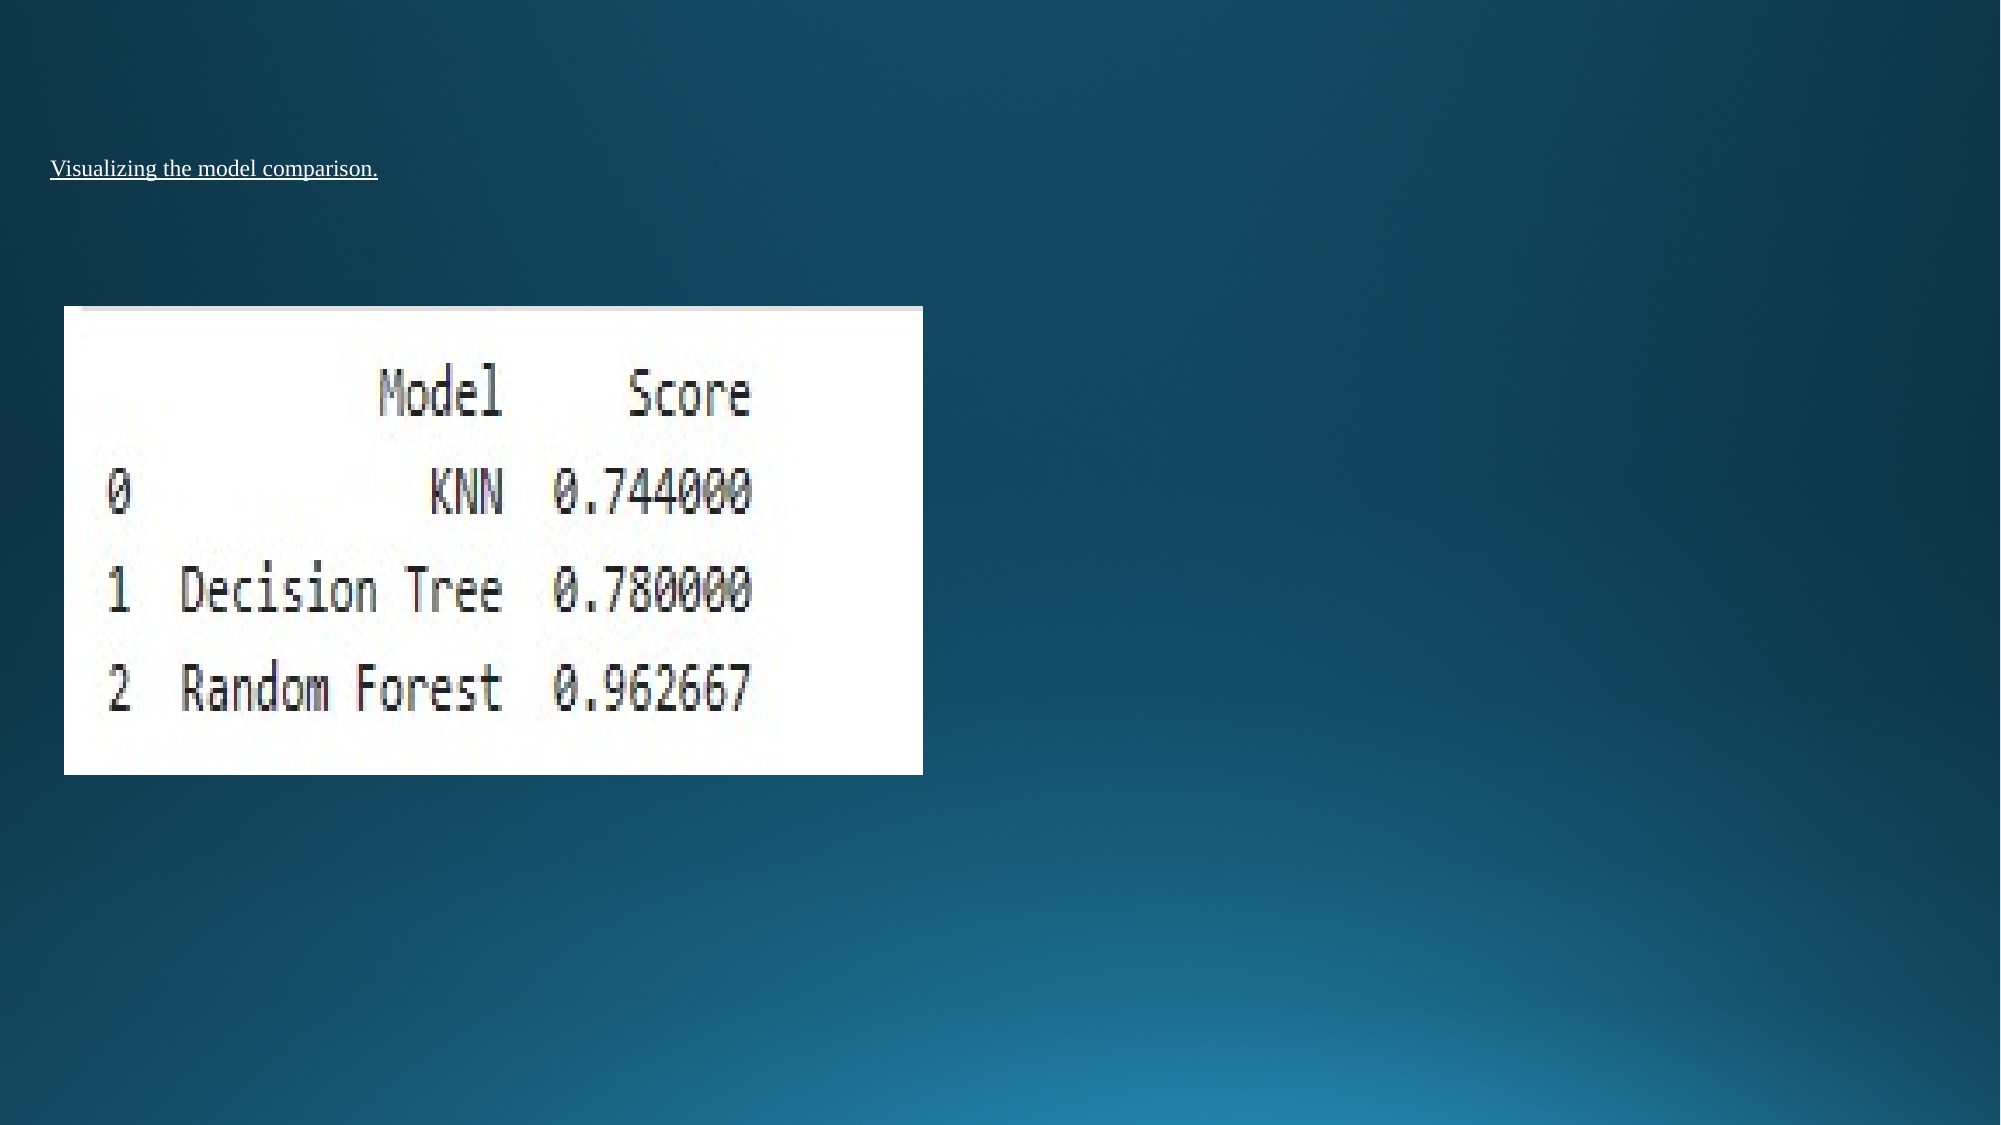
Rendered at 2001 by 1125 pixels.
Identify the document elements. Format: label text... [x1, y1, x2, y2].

picture [0, 0, 2001, 1125]
title Visualizing the model comparison. [35, 122, 1624, 220]
